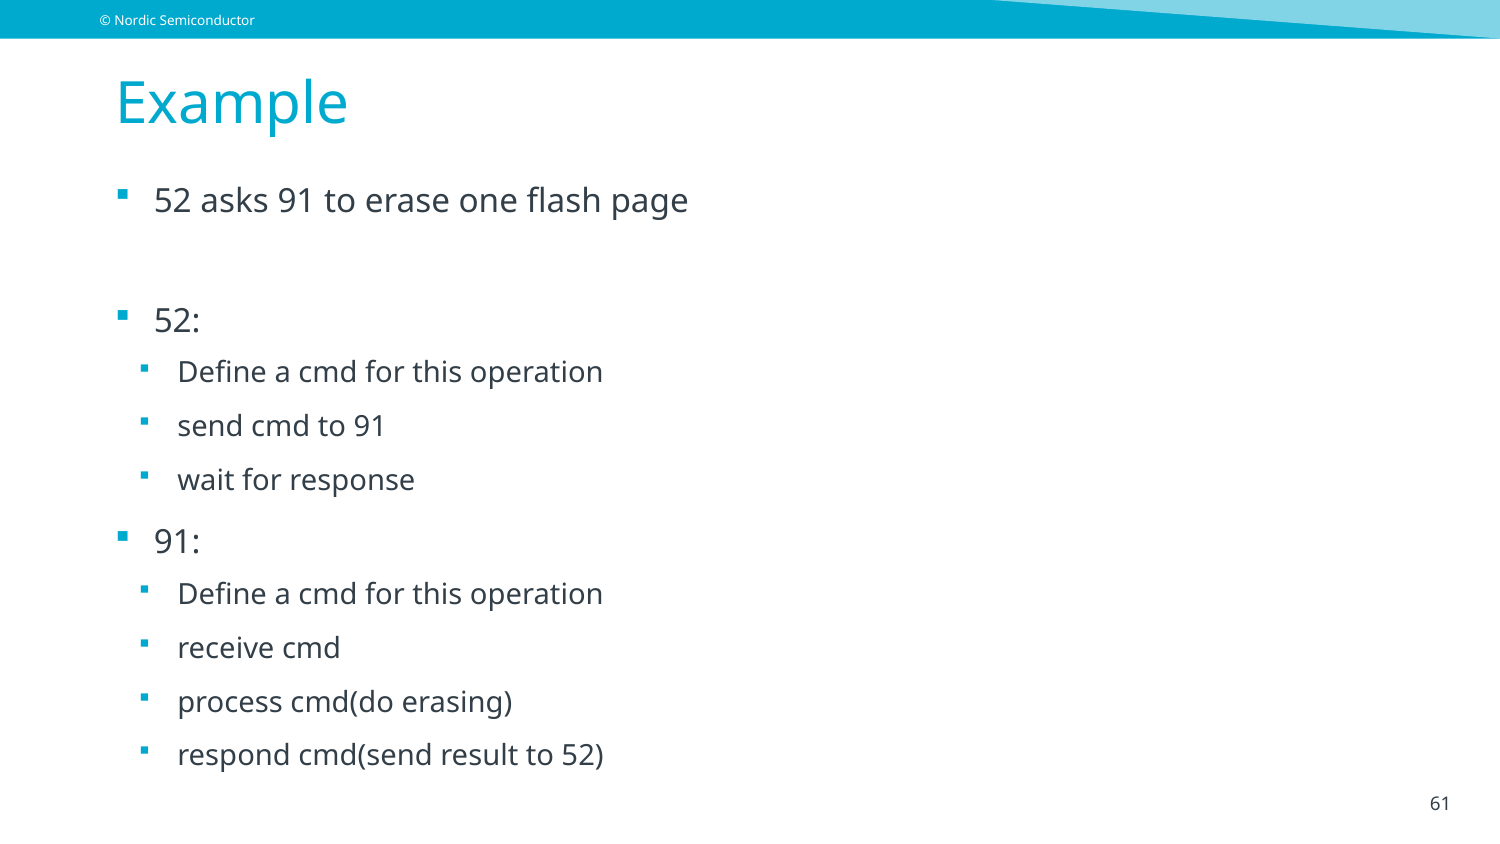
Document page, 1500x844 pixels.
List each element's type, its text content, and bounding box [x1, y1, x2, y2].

list 52 asks 91 to erase one flash page 52: Define a cmd for this operation send cmd to 91 wait for response 91: Define a cmd for this operation receive cmd process cmd(do erasing) respond cmd(send result to 52) [100, 159, 1400, 773]
title Example [100, 54, 1400, 139]
slide_number 61 [1399, 782, 1463, 828]
